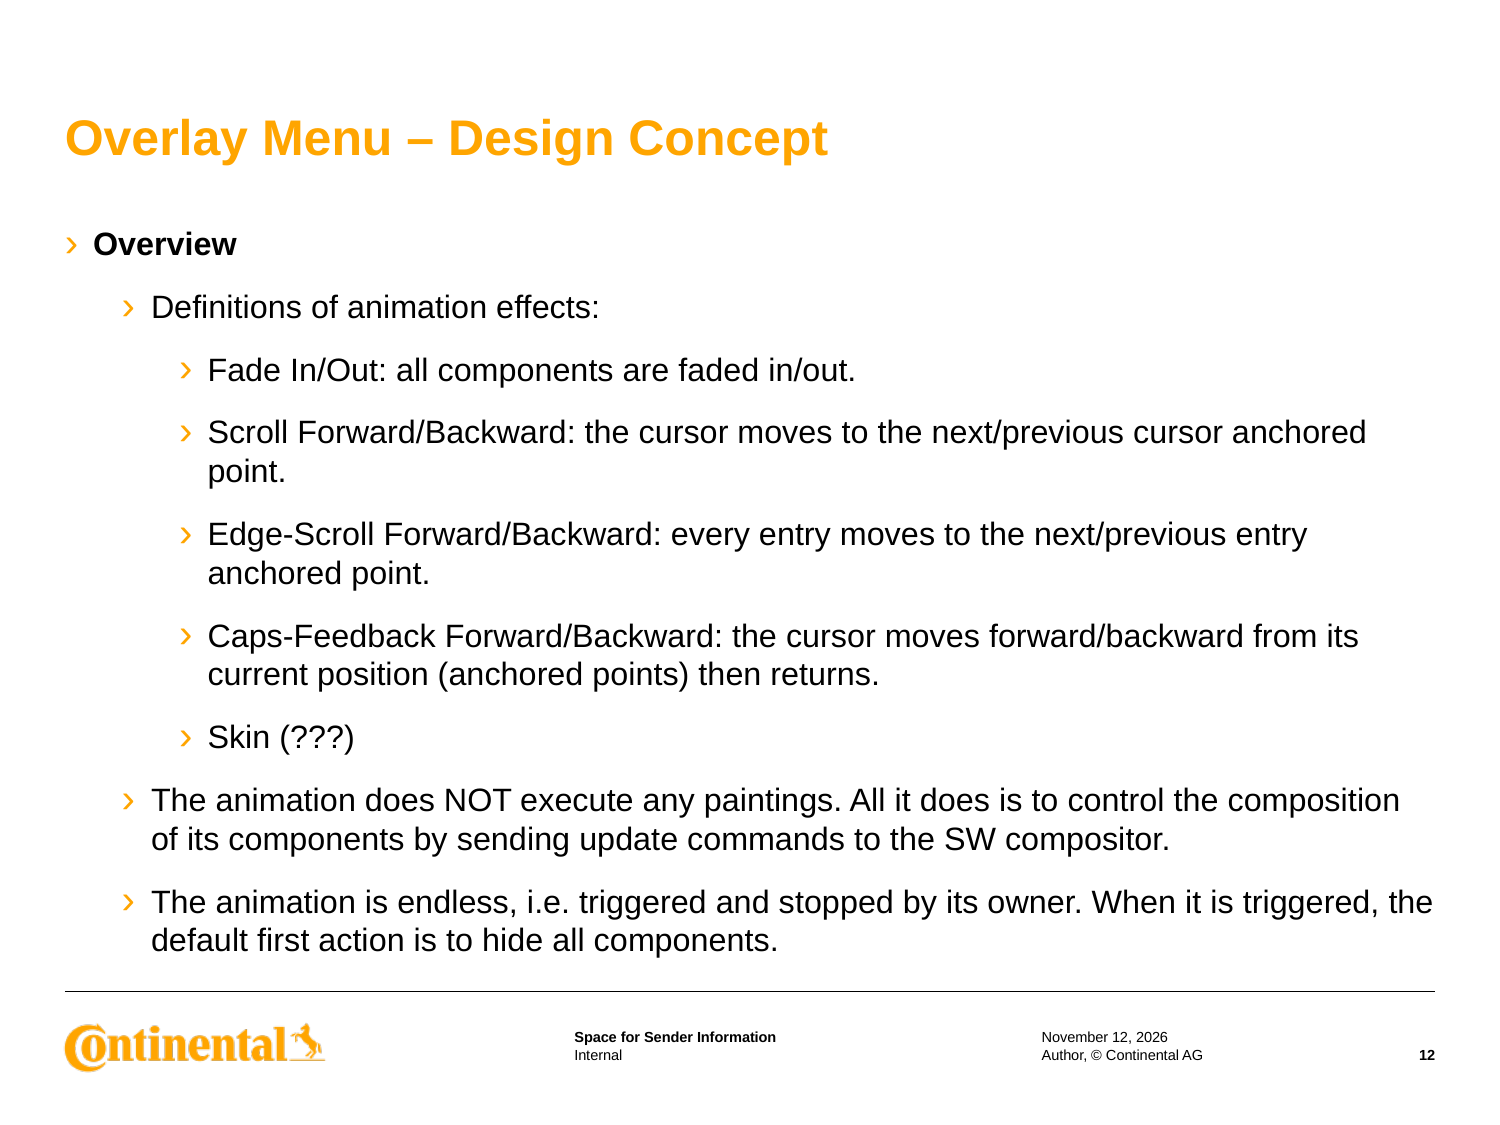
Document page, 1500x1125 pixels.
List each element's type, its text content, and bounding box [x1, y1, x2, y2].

title Overlay Menu – Design Concept [64, 48, 1436, 167]
footer Author, © Continental AG [1041, 1045, 1371, 1071]
slide_number 12 [1376, 1045, 1436, 1071]
list Overview Definitions of animation effects: Fade In/Out: all components are faded in/out. Scroll Forward/Backward: the cursor moves to the next/previous cursor anchored point. Edge-Scroll Forward/Backward: every entry moves to the next/previous entry anchored point. Caps-Feedback Forward/Backward: the cursor moves forward/backward from its current position (anchored points) then returns. Skin (???) The animation does NOT execute any paintings. All it does is to control the composition of its components by sending update commands to the SW compositor. The animation is endless, i.e. triggered and stopped by its owner. When it is triggered, the default first action is to hide all components. [64, 220, 1436, 965]
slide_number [1041, 1021, 1371, 1045]
